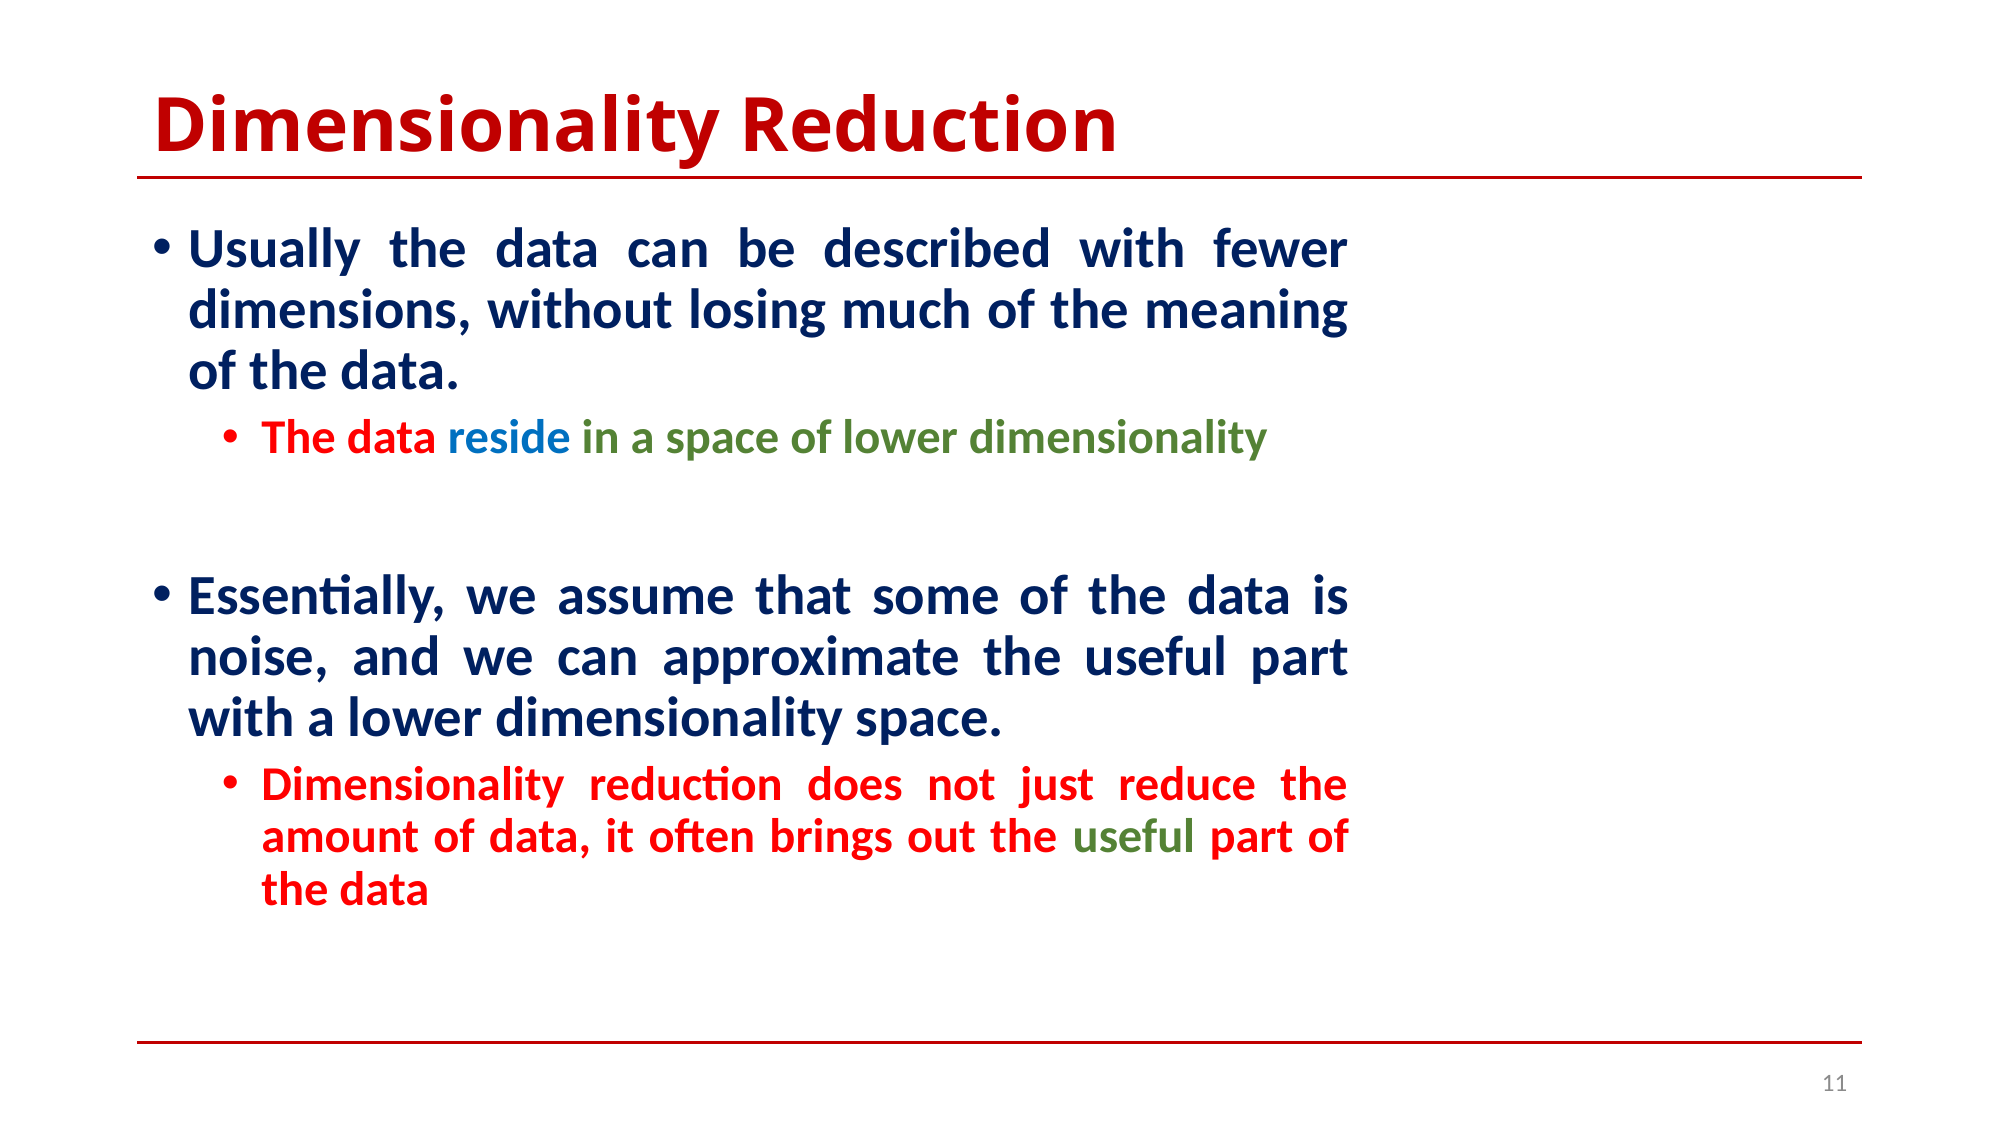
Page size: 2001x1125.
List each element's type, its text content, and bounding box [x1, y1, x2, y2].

slide_number 11 [1412, 1051, 1863, 1111]
list Usually the data can be described with fewer dimensions, without losing much of the meaning of the data. The data reside in a space of lower dimensionality Essentially, we assume that some of the data is noise, and we can approximate the useful part with a lower dimensionality space. Dimensionality reduction does not just reduce the amount of data, it often brings out the useful part of the data [137, 211, 1365, 926]
title Dimensionality Reduction [137, 59, 1863, 194]
